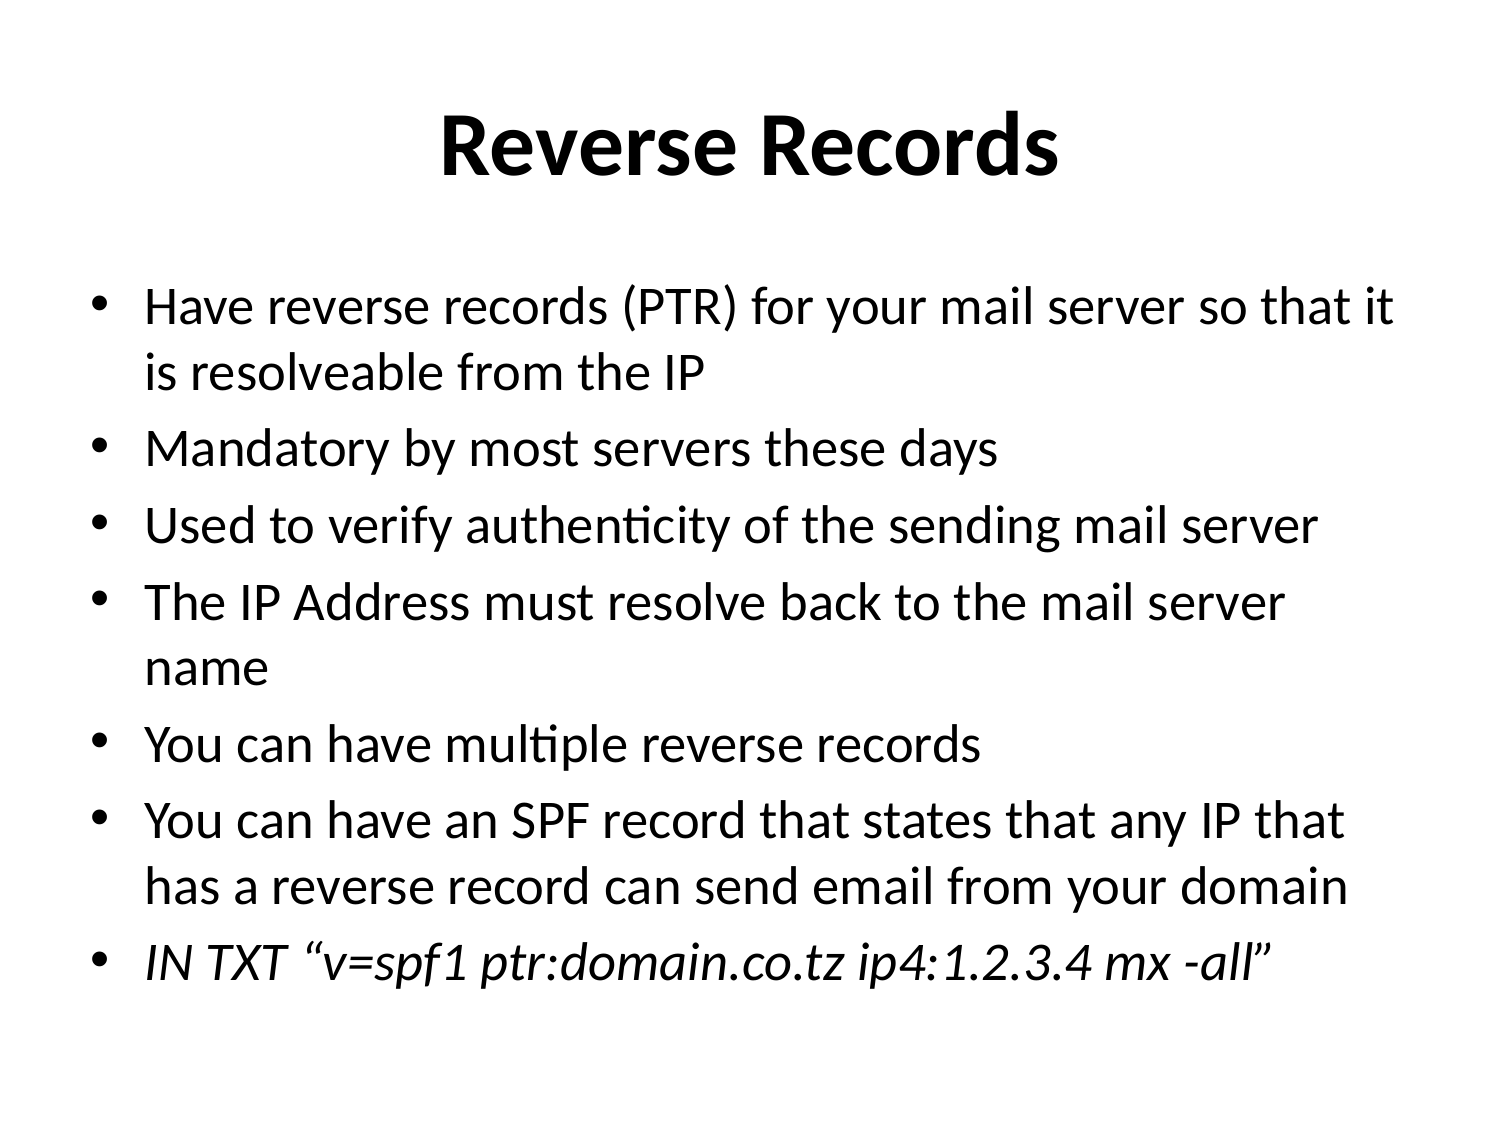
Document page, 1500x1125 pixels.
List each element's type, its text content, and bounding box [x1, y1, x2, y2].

list Have reverse records (PTR) for your mail server so that it is resolveable from the IP Mandatory by most servers these days Used to verify authenticity of the sending mail server The IP Address must resolve back to the mail server name You can have multiple reverse records You can have an SPF record that states that any IP that has a reverse record can send email from your domain IN TXT “v=spf1 ptr:domain.co.tz ip4:1.2.3.4 mx -all” [75, 262, 1425, 1005]
title Reverse Records [75, 45, 1425, 233]
